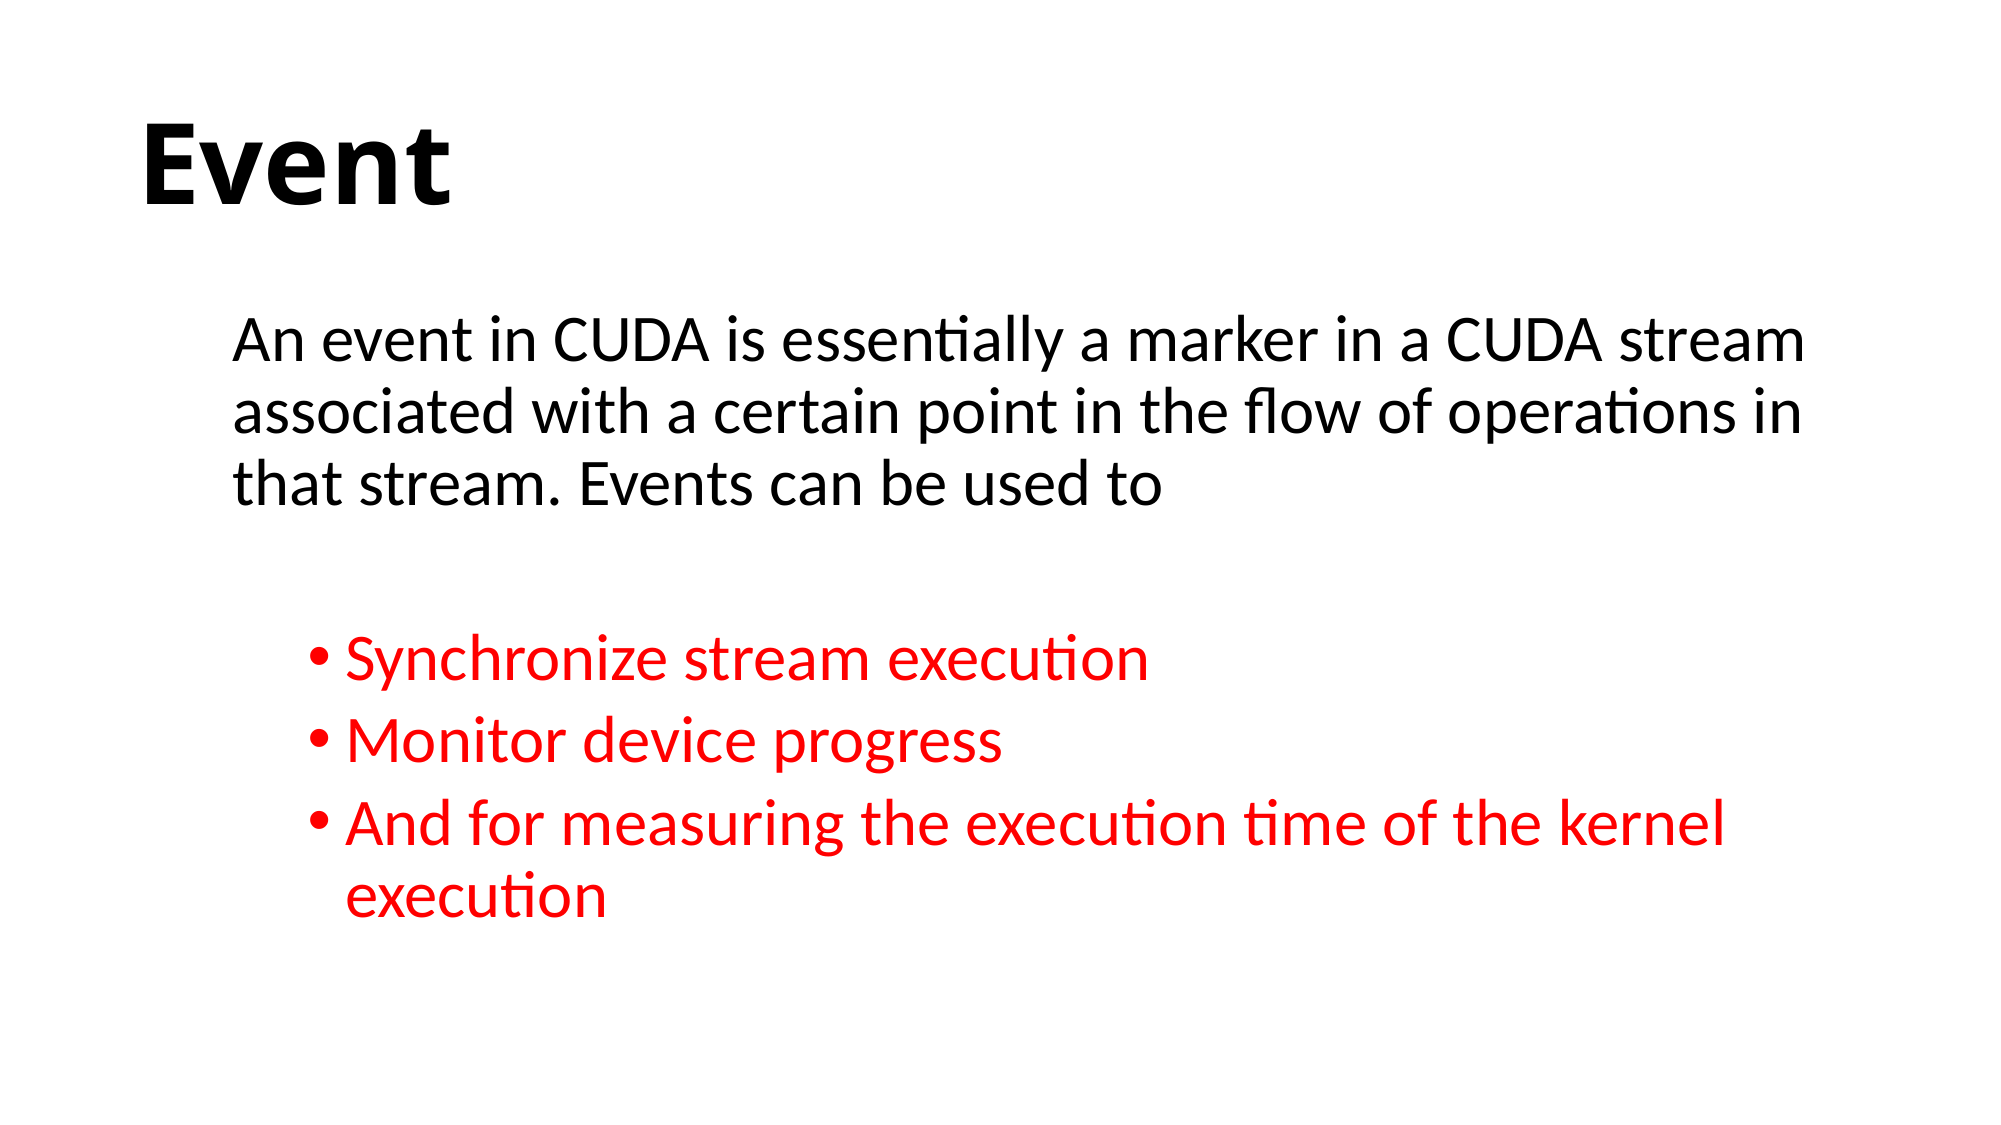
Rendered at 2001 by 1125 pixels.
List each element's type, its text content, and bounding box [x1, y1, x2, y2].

list An event in CUDA is essentially a marker in a CUDA stream associated with a certain point in the flow of operations in that stream. Events can be used to Synchronize stream execution Monitor device progress And for measuring the execution time of the kernel execution [217, 295, 1848, 1010]
title Event [122, 59, 1848, 278]
